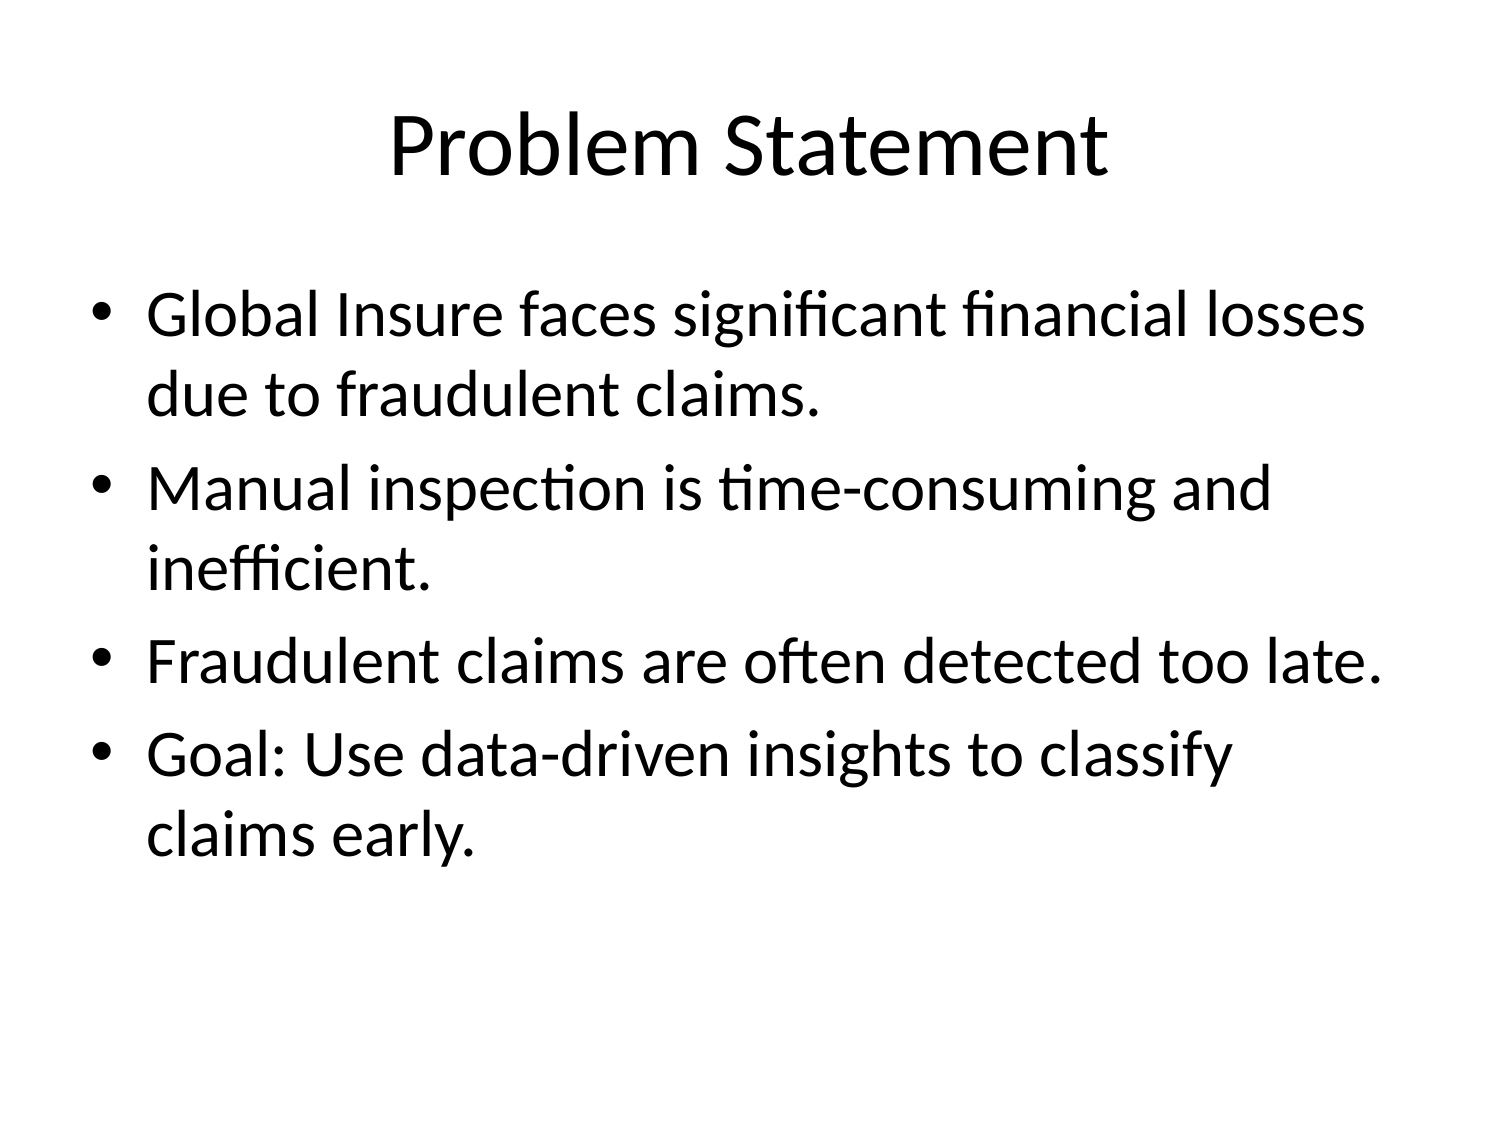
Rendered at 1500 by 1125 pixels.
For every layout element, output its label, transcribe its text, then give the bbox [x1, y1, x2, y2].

list Global Insure faces significant financial losses due to fraudulent claims. Manual inspection is time-consuming and inefficient. Fraudulent claims are often detected too late. Goal: Use data-driven insights to classify claims early. [75, 262, 1425, 1005]
title Problem Statement [75, 45, 1425, 233]
